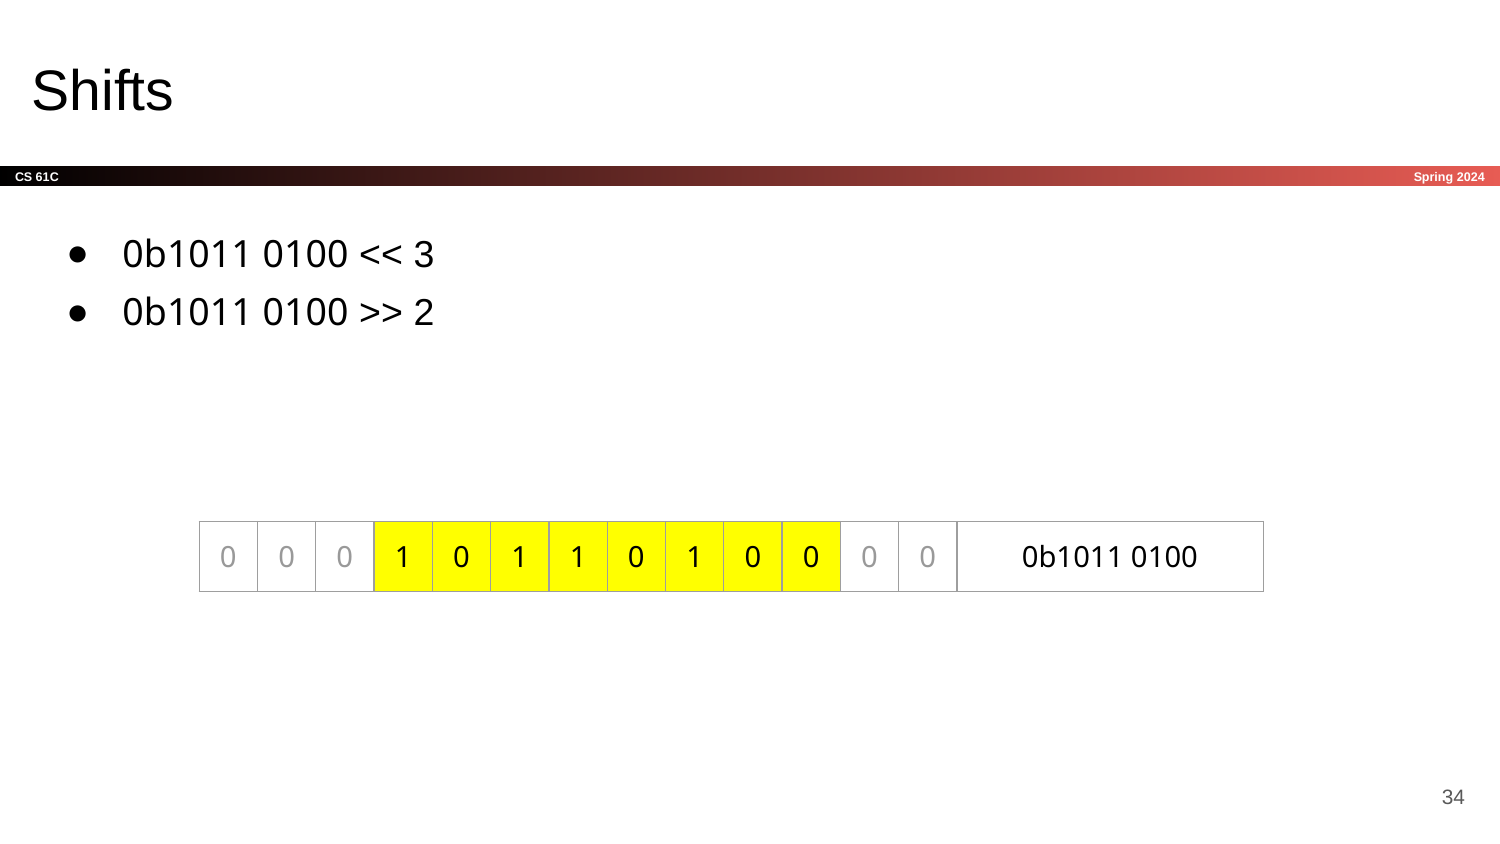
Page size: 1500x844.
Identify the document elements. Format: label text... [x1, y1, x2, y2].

table_header 0 [899, 522, 956, 591]
list 0b1011 0100 << 3 0b1011 0100 >> 2 [32, 204, 1431, 823]
table_header 0 [433, 522, 490, 591]
table_header 0 [841, 522, 898, 591]
table_header 1 [491, 522, 548, 591]
table_header 0 [783, 522, 840, 591]
table_header 1 [666, 522, 723, 591]
table_header 0 [724, 522, 781, 591]
table_header 0 [258, 522, 315, 591]
table_header 1 [375, 522, 432, 591]
table_header 0b1011 0100 [958, 522, 1263, 591]
title Shifts [16, 44, 1415, 139]
table_header 0 [608, 522, 665, 591]
table_header 0 [316, 522, 373, 591]
table_header 0 [200, 522, 257, 591]
slide_number ‹#› [1389, 764, 1480, 830]
table_header 1 [550, 522, 607, 591]
